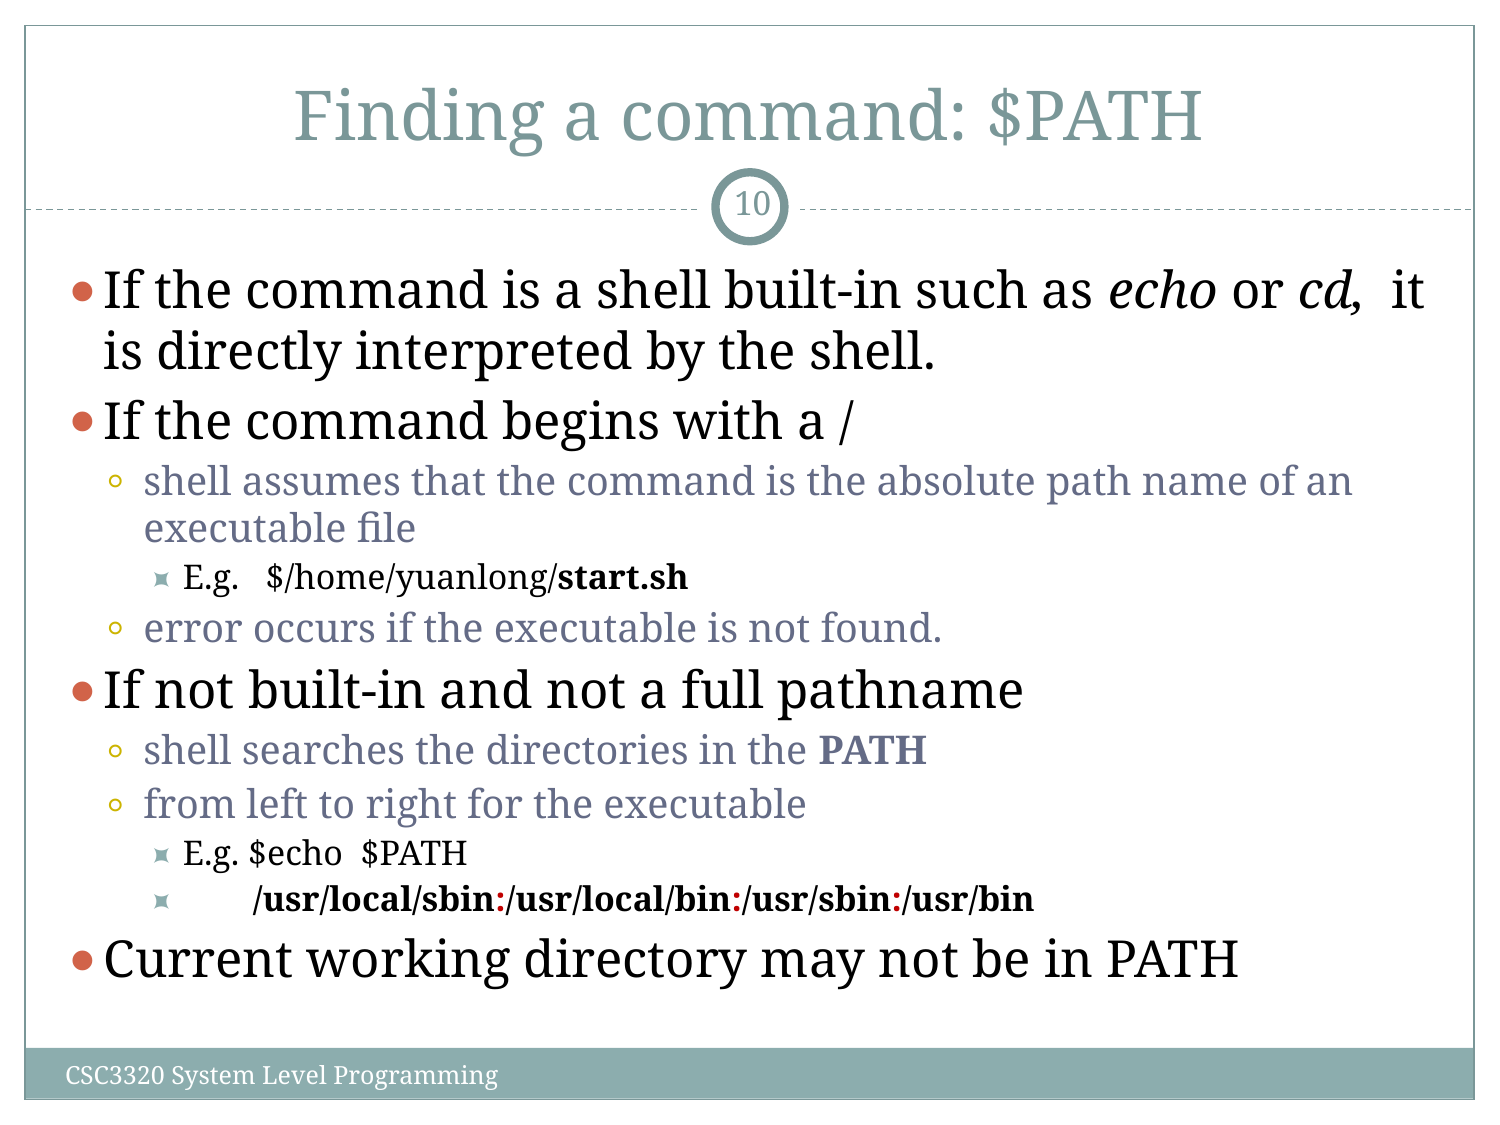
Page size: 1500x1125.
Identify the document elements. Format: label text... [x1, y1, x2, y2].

list If the command is a shell built-in such as echo or cd, it is directly interpreted by the shell. If the command begins with a / shell assumes that the command is the absolute path name of an executable file E.g. $/home/yuanlong/start.sh error occurs if the executable is not found. If not built-in and not a full pathname shell searches the directories in the PATH from left to right for the executable E.g. $echo $PATH /usr/local/sbin:/usr/local/bin:/usr/sbin:/usr/bin Current working directory may not be in PATH [49, 250, 1445, 1001]
slide_number ‹#› [715, 168, 791, 241]
title Finding a command: $PATH [49, 37, 1450, 162]
footer CSC3320 System Level Programming [50, 1051, 638, 1112]
